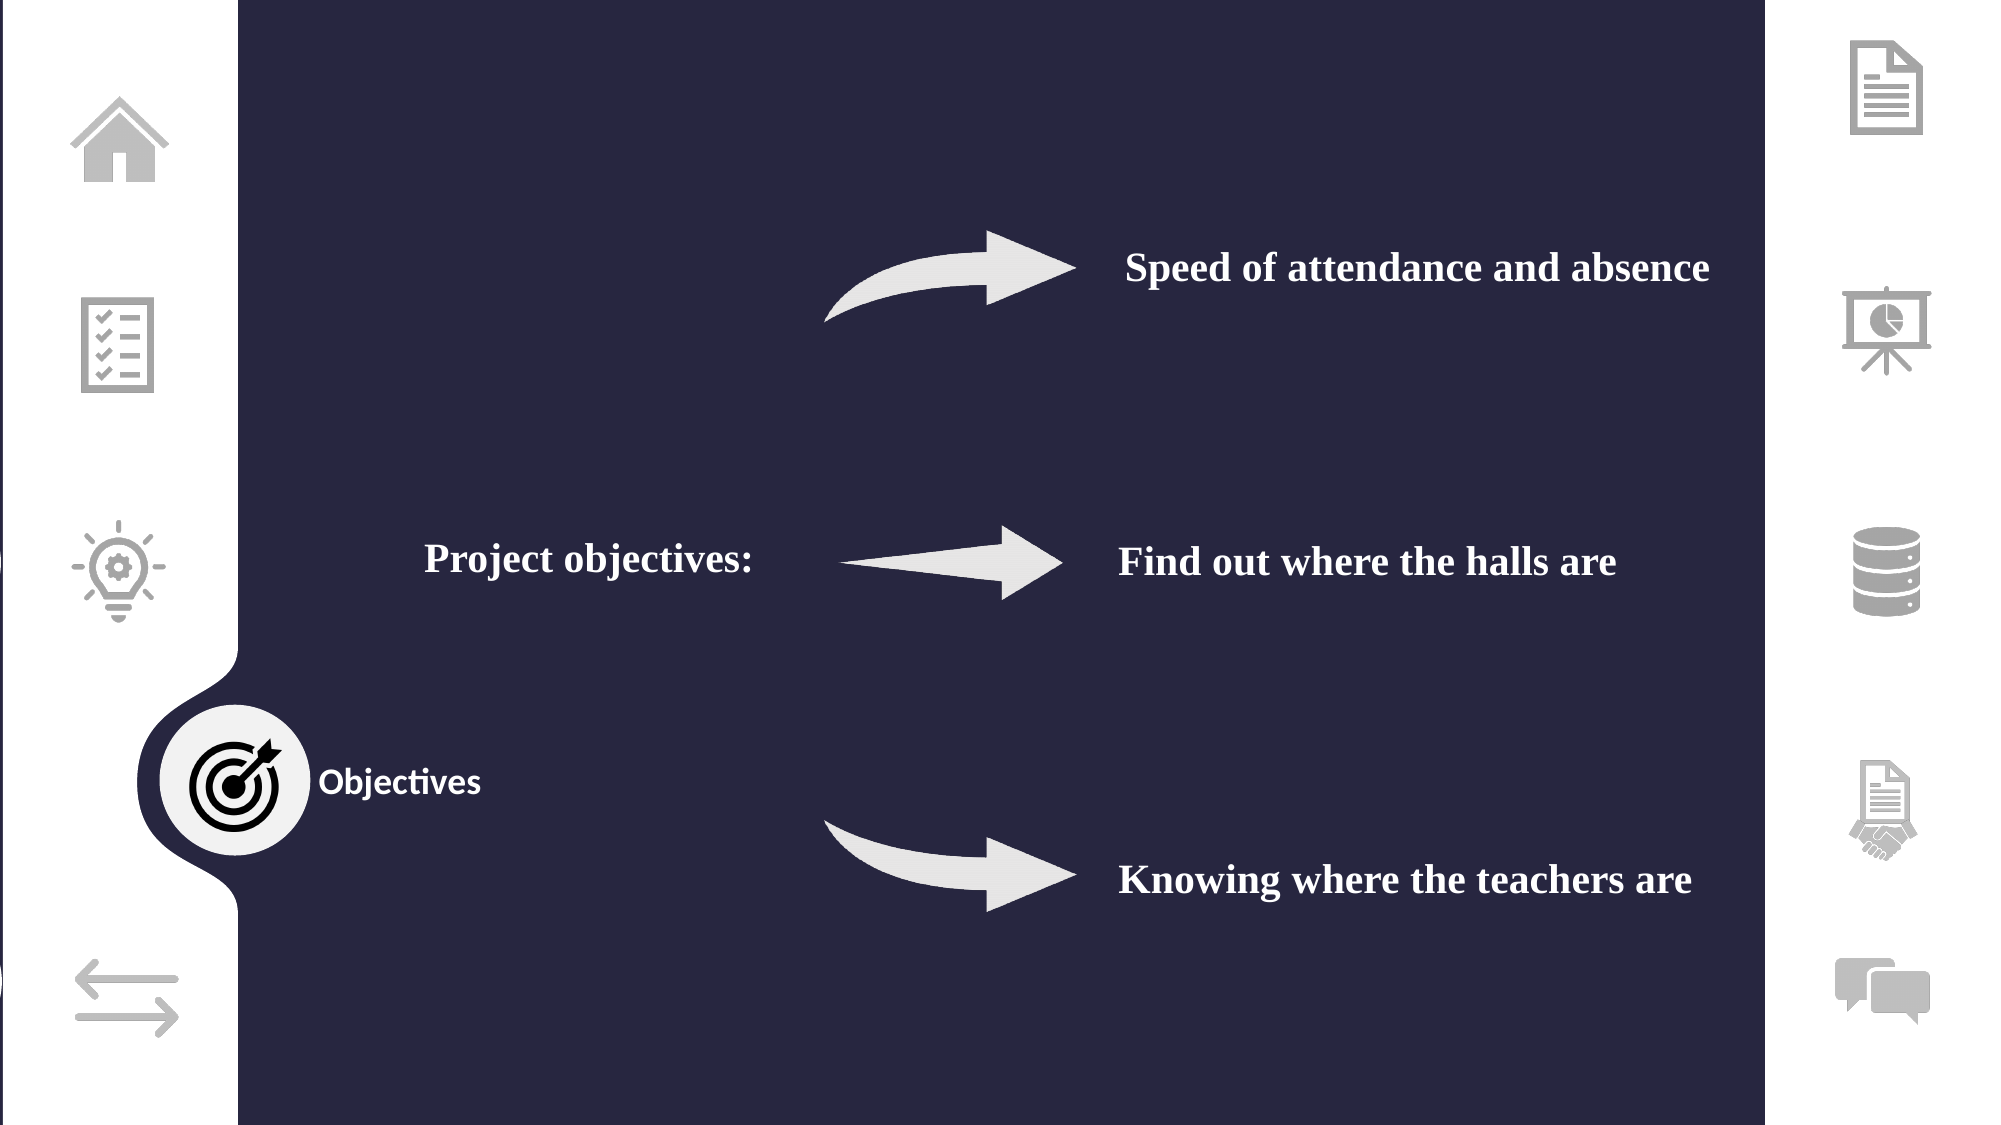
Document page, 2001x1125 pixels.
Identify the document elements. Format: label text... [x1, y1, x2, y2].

text_box Objectives [311, 749, 505, 810]
text_box Speed of attendance and absence [1109, 231, 1726, 297]
text_box Find out where the halls are [1103, 526, 1632, 637]
picture [63, 82, 176, 196]
picture [70, 941, 183, 1055]
picture [1830, 273, 1943, 387]
picture [798, 200, 1102, 351]
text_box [159, 704, 311, 856]
picture [827, 487, 1073, 638]
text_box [1844, 754, 1923, 878]
picture [1826, 935, 1939, 1048]
picture [1830, 31, 1943, 145]
picture [798, 791, 1102, 942]
text_box [1764, 0, 2000, 1125]
picture [65, 736, 159, 849]
picture [63, 515, 176, 629]
text_box Knowing where the teachers are [1103, 844, 1708, 910]
text_box Project objectives: [409, 523, 780, 589]
picture [61, 288, 174, 402]
picture [1830, 515, 1943, 628]
text_box [1, 0, 239, 1125]
